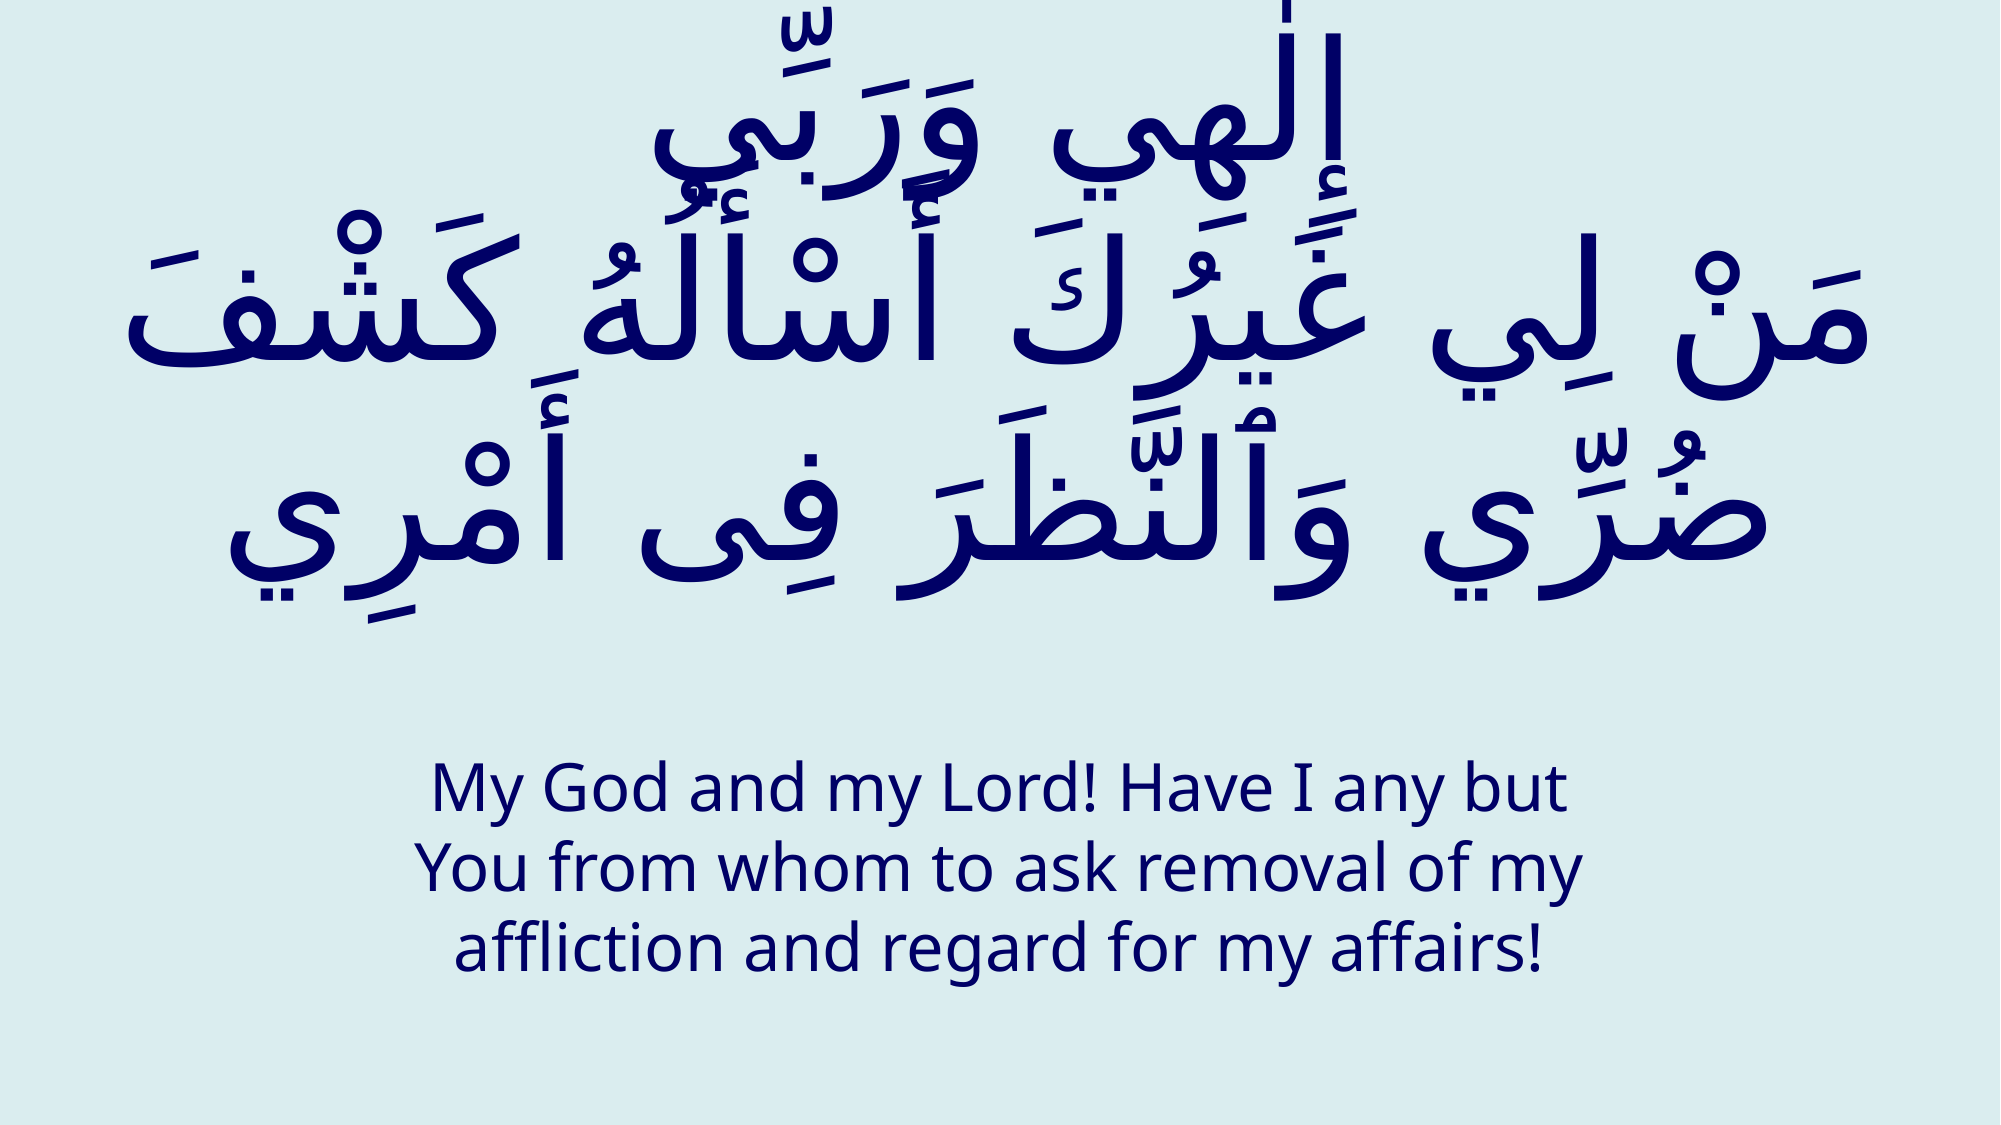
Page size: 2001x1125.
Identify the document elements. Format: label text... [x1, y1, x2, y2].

title إِلٰهِي وَرَبِّي مَنْ لِي غَیرُكَ أَسْأَلُهُ كَشْفَ ضُرِّي وَٱلنَّظَرَ فِی أَمْرِي [0, 200, 2000, 388]
list My God and my Lord! Have I any but You from whom to ask removal of my affliction and regard for my affairs! [356, 737, 1644, 1050]
